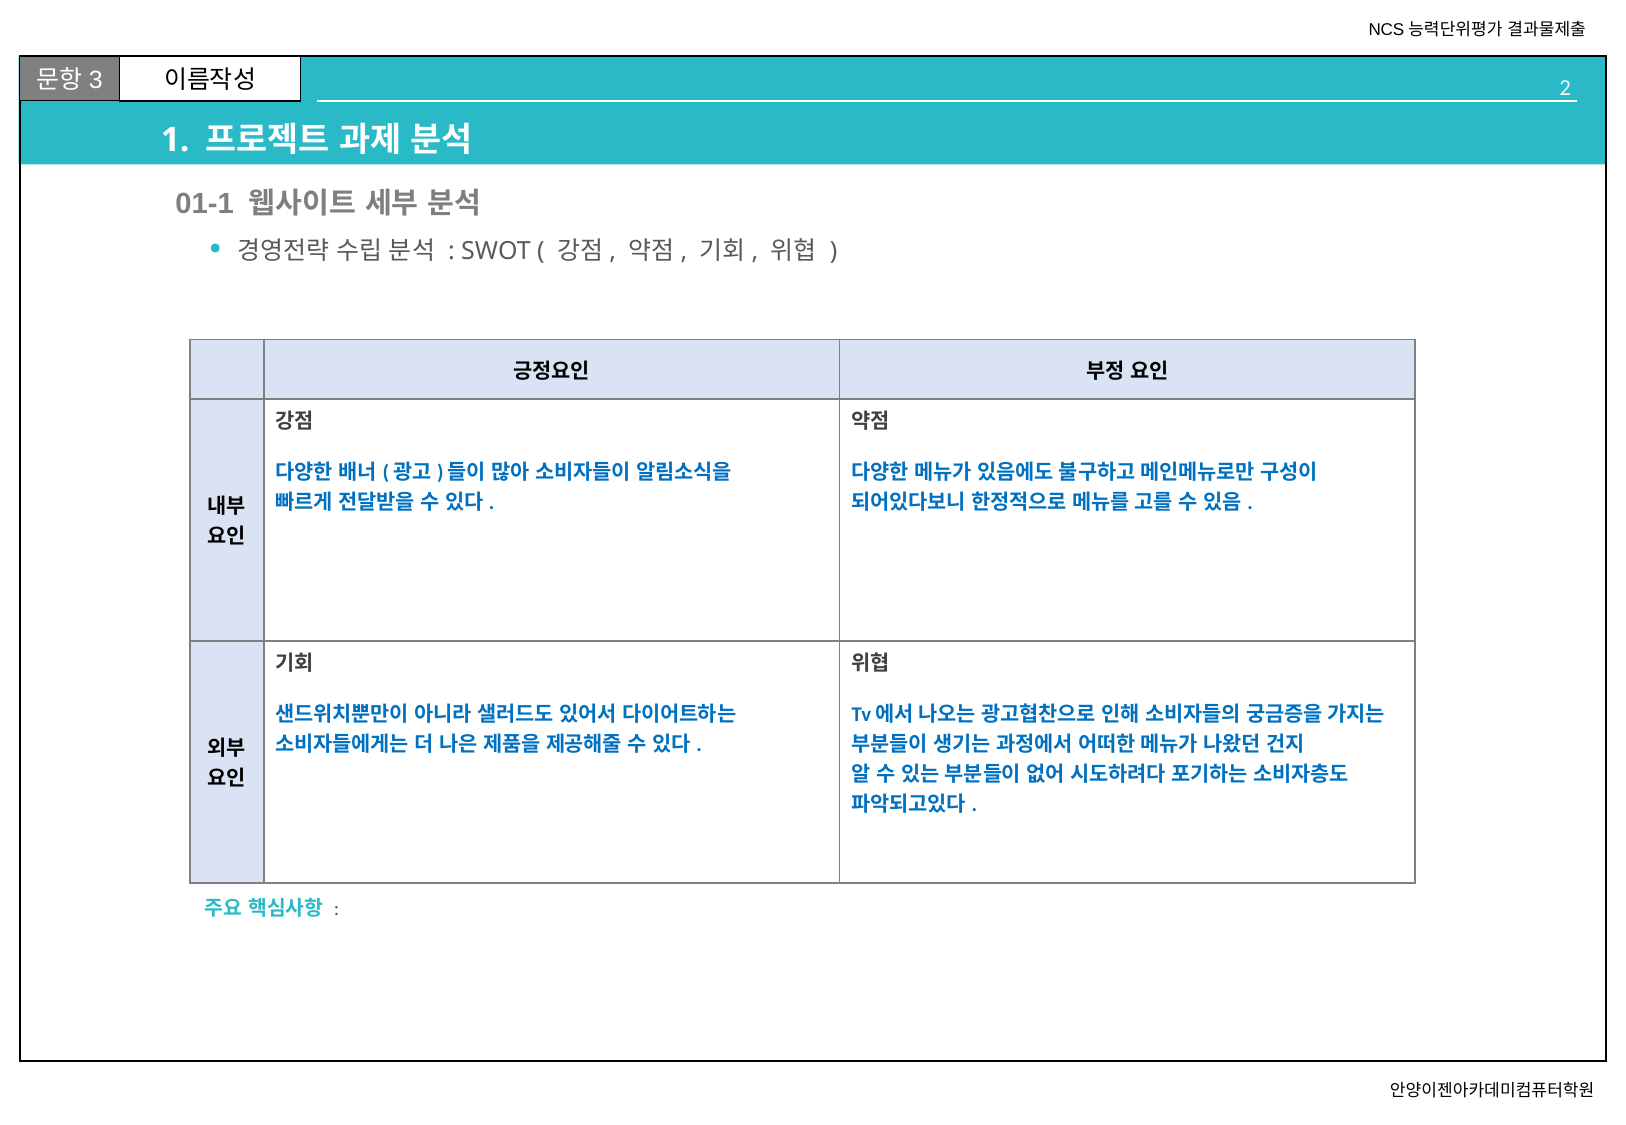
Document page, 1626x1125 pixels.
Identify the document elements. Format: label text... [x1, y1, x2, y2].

subtitle 01-1 웹사이트 세부 분석 [160, 176, 1460, 228]
table_cell 약점 다양한 메뉴가 있음에도 불구하고 메인메뉴로만 구성이 되어있다보니 한정적으로 메뉴를 고를 수 있음. [840, 400, 1414, 640]
table_header 긍정요인 [265, 340, 839, 398]
list 경영전략 수립 분석 : SWOT ( 강점, 약점, 기회, 위협 ) [194, 227, 1460, 279]
table_header 부정 요인 [840, 340, 1414, 398]
table_cell 외부요인 [191, 642, 263, 882]
table_cell 위협 Tv에서 나오는 광고협찬으로 인해 소비자들의 궁금증을 가지는 부분들이 생기는 과정에서 어떠한 메뉴가 나왔던 건지 알 수 있는 부분들이 없어 시도하려다 포기하는 소비자층도 파악되고있다. [840, 642, 1414, 882]
table_header [191, 340, 263, 398]
title 1. 프로젝트 과제 분석 [146, 114, 1460, 166]
text_box 주요 핵심사항 : [190, 887, 1416, 927]
table_cell 내부요인 [191, 400, 263, 640]
table_cell 강점 다양한 배너(광고)들이 많아 소비자들이 알림소식을 빠르게 전달받을 수 있다. [265, 400, 839, 640]
table_cell 기회 샌드위치뿐만이 아니라 샐러드도 있어서 다이어트하는 소비자들에게는 더 나은 제품을 제공해줄 수 있다. [265, 642, 839, 882]
